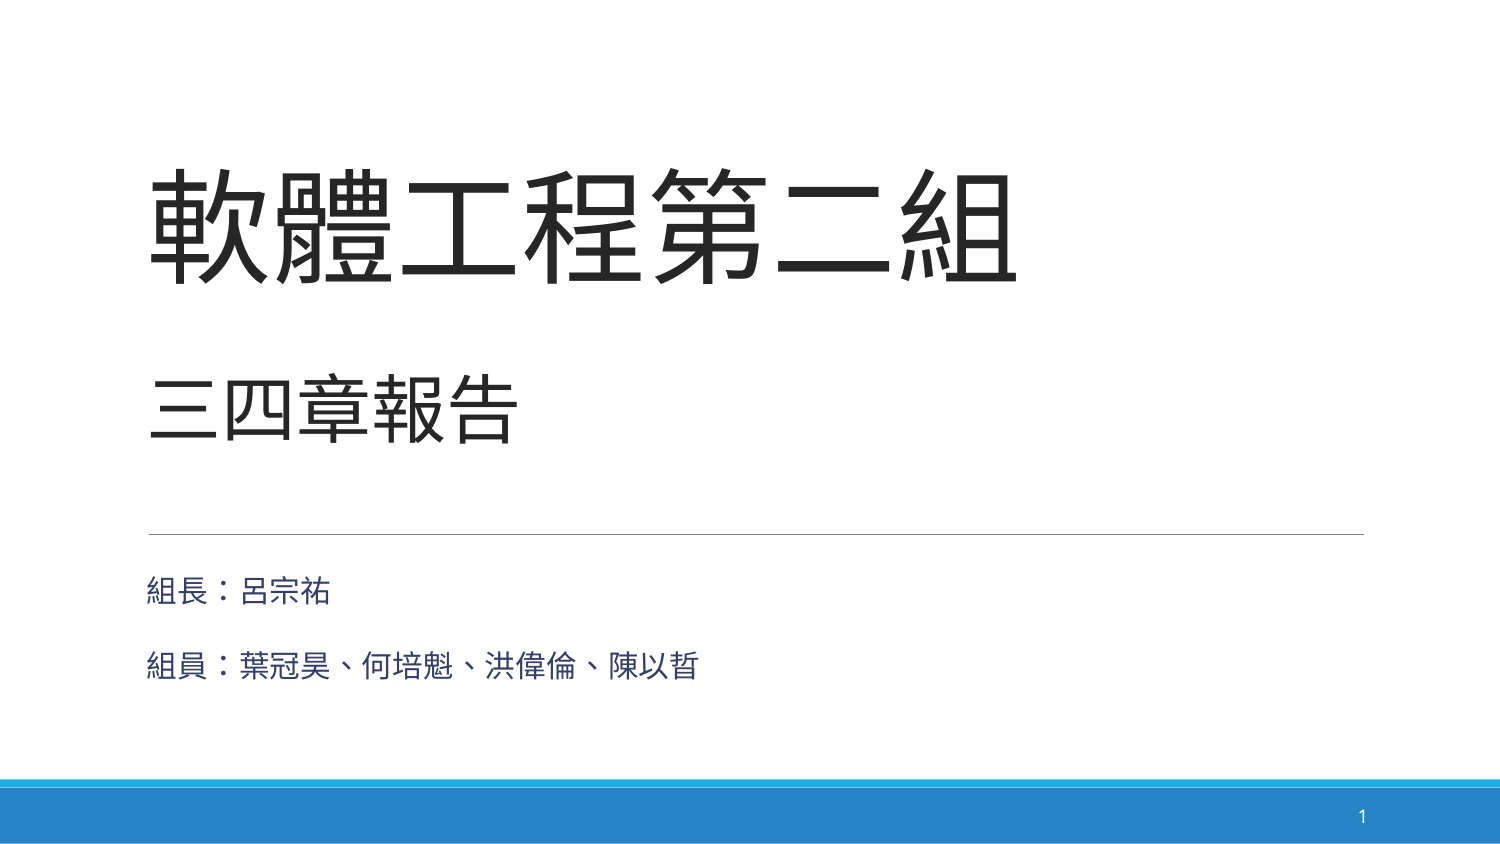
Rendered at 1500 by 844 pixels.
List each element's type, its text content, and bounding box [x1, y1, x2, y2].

subtitle 組長：呂宗祐 組員：葉冠昊、何培魁、洪偉倫、陳以晢 [135, 548, 1373, 689]
slide_number 1 [1218, 794, 1380, 840]
title 軟體工程第二組 三四章報告 [135, 93, 1373, 533]
